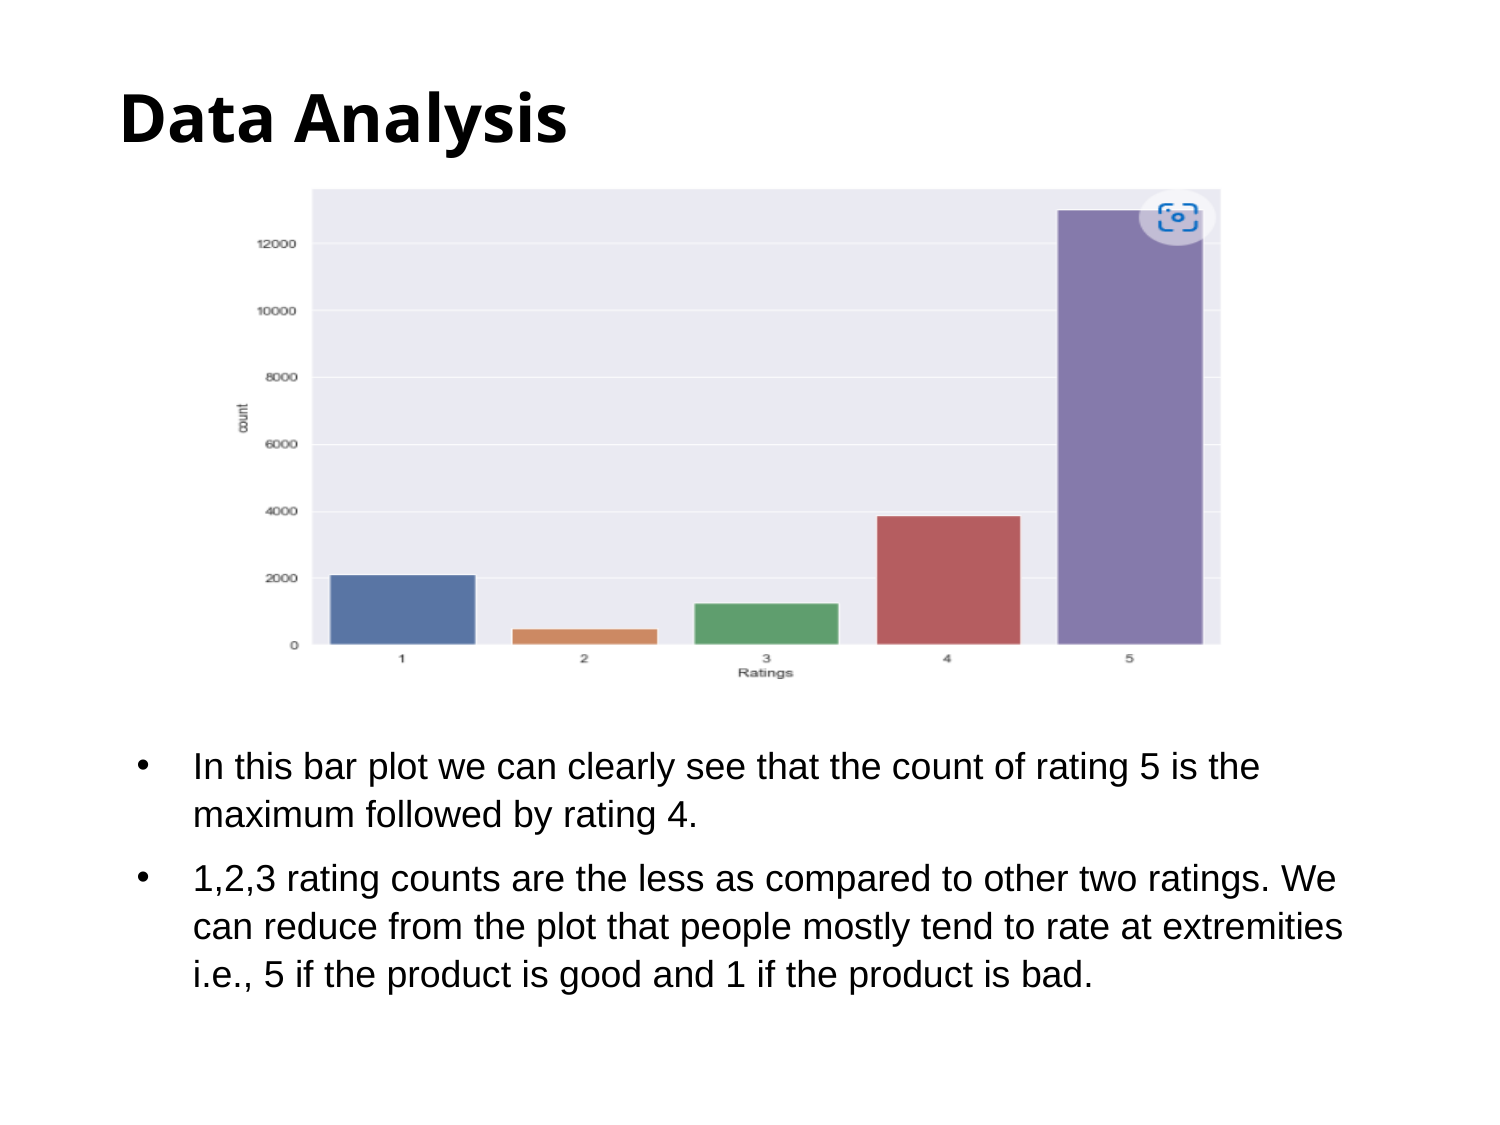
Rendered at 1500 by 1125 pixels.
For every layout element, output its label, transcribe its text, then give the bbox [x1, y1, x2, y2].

list In this bar plot we can clearly see that the count of rating 5 is the maximum followed by rating 4. 1,2,3 rating counts are the less as compared to other two ratings. We can reduce from the plot that people mostly tend to rate at extremities i.e., 5 if the product is good and 1 if the product is bad. [121, 549, 1416, 1125]
title Data Analysis [103, 11, 1397, 230]
picture [174, 162, 1279, 705]
